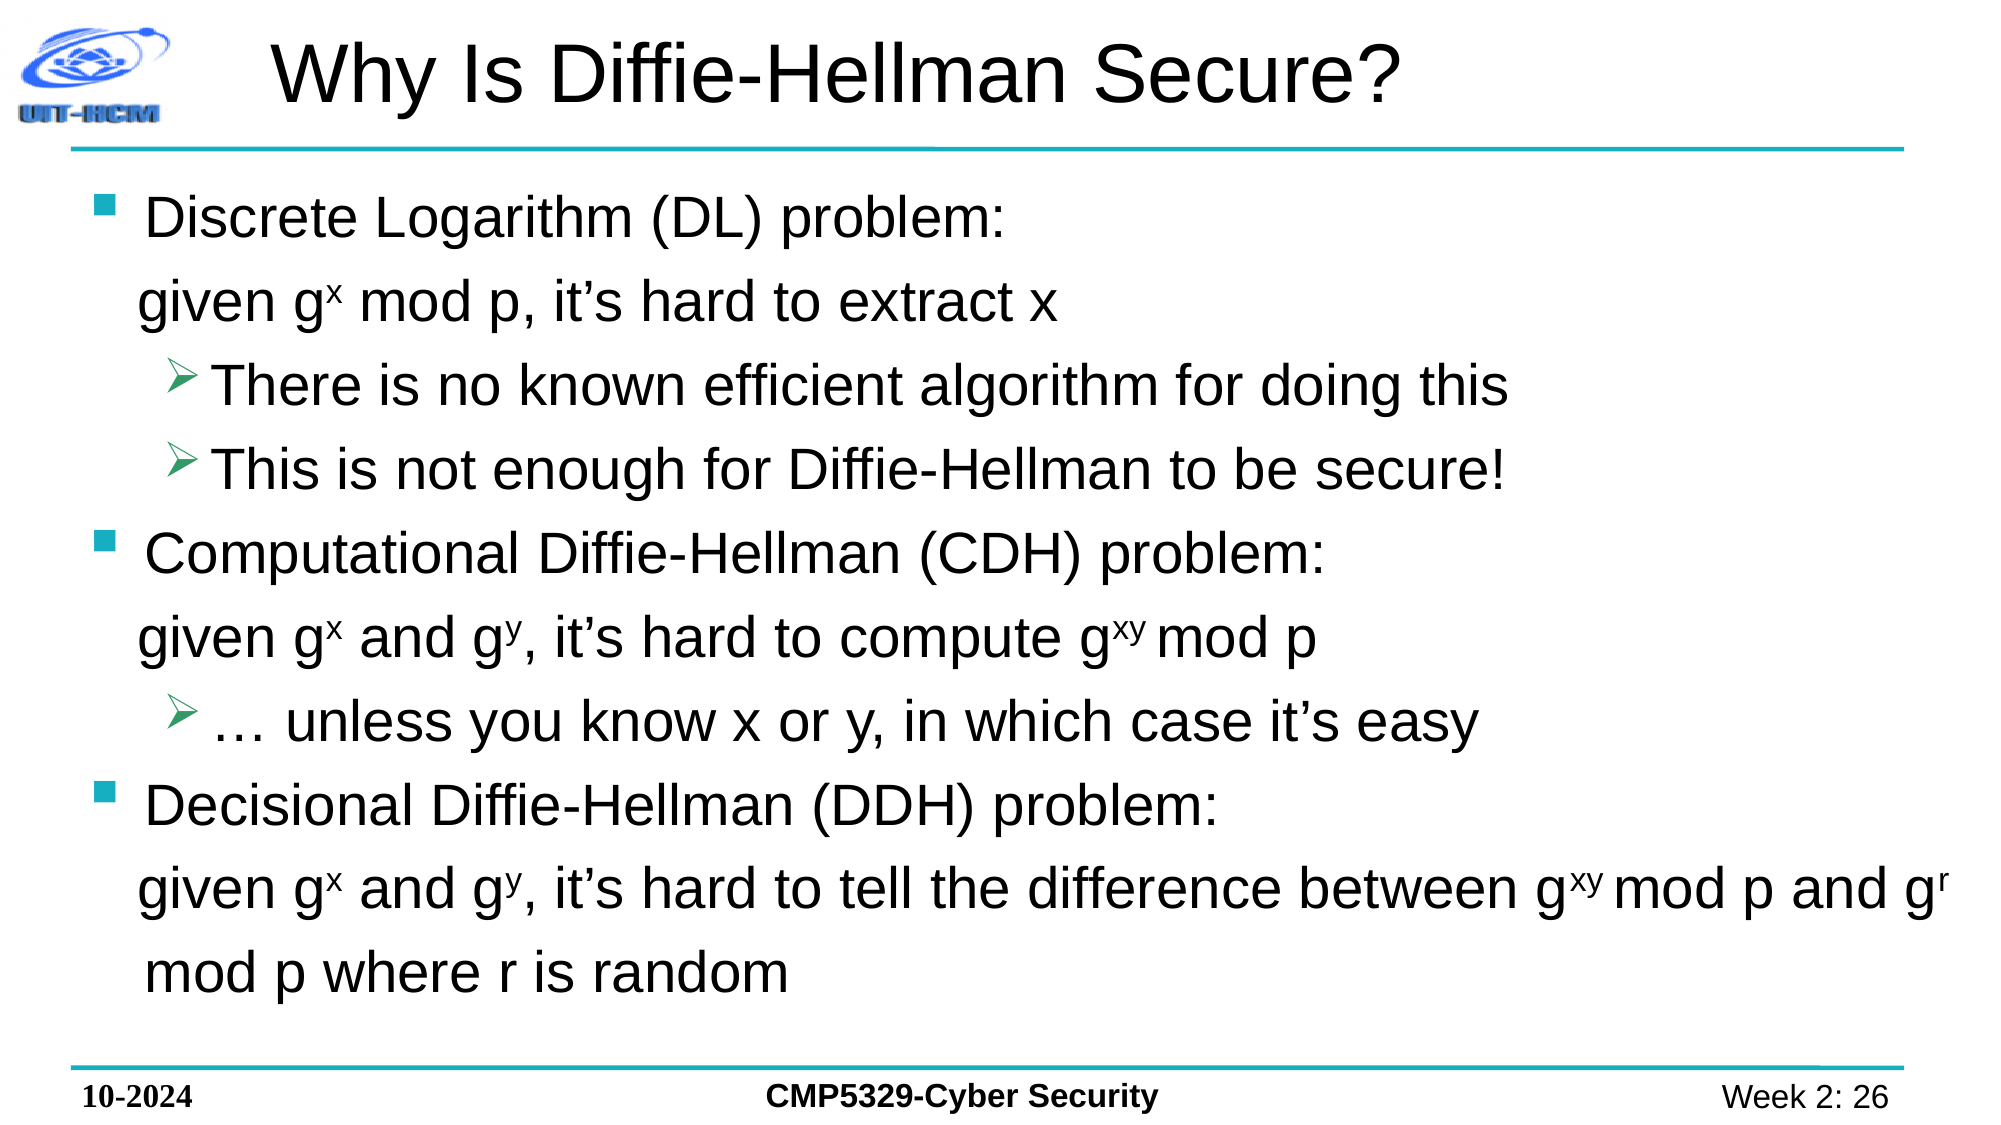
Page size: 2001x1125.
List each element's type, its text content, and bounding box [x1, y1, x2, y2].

title Why Is Diffie-Hellman Secure? [255, 0, 1640, 145]
picture [0, 16, 189, 133]
list Discrete Logarithm (DL) problem: given gx mod p, it’s hard to extract x There is no known efficient algorithm for doing this This is not enough for Diffie-Hellman to be secure! Computational Diffie-Hellman (CDH) problem: given gx and gy, it’s hard to compute gxy mod p … unless you know x or y, in which case it’s easy Decisional Diffie-Hellman (DDH) problem: given gx and gy, it’s hard to tell the difference between gxy mod p and gr mod p where r is random [73, 157, 1995, 997]
